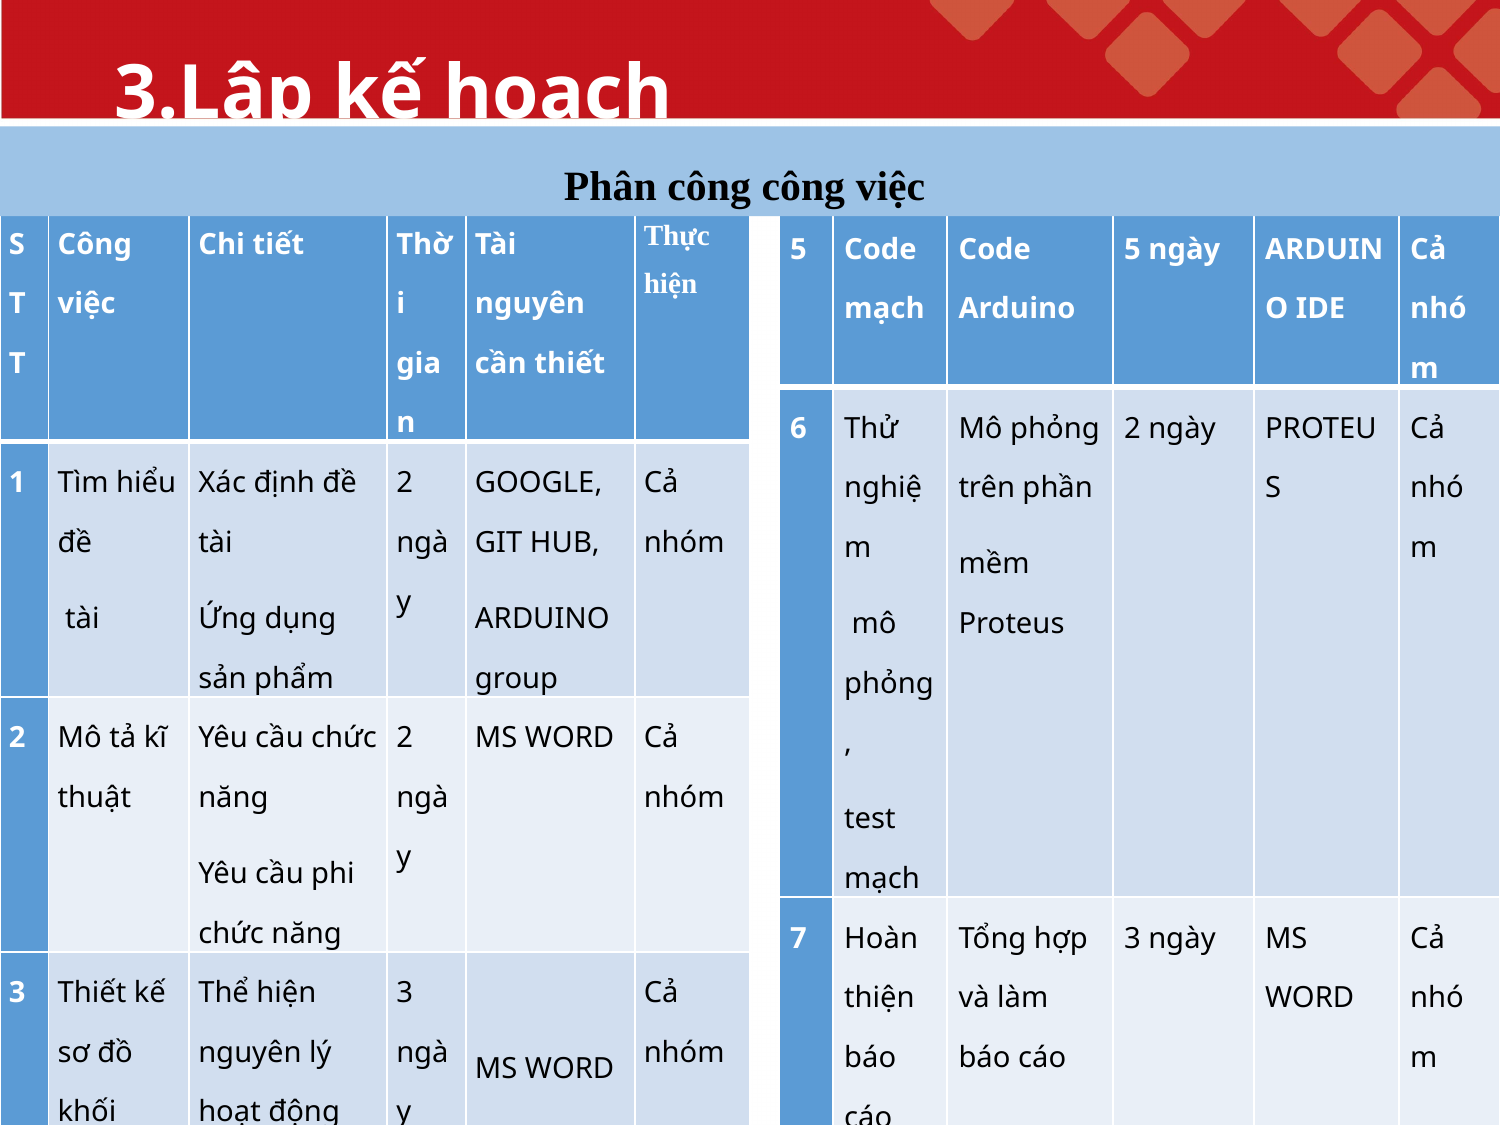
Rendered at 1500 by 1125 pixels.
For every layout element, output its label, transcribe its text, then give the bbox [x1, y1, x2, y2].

table_cell 3 ngày [1114, 898, 1253, 1125]
table_cell Cả nhóm [636, 444, 749, 696]
table_header Code Arduino [948, 217, 1112, 384]
table_cell Thiết kế sơ đồ khối [49, 953, 188, 1125]
table_cell Cả nhóm [636, 698, 749, 951]
table_cell Cả nhóm [1400, 390, 1499, 896]
table_cell 2 ngày [1114, 390, 1253, 896]
picture [0, 0, 80, 126]
table_header 5 ngày [1114, 217, 1253, 384]
table_cell MS WORD [467, 698, 634, 951]
table_header Công việc [49, 217, 188, 439]
table_cell 2 ngày [388, 698, 465, 951]
table_cell Cả nhóm [636, 953, 749, 1125]
table_cell MS WORD [467, 953, 634, 1125]
table_cell 7 [780, 898, 832, 1125]
text_box Phân công công việc [0, 126, 1500, 217]
table_cell Yêu cầu chức năng Yêu cầu phi chức năng [190, 698, 386, 951]
table_header Cả nhóm [1400, 217, 1499, 384]
table_header ARDUINO IDE [1255, 217, 1398, 384]
table_cell Xác định đề tài Ứng dụng sản phẩm [190, 444, 386, 696]
table_cell 3 [1, 953, 48, 1125]
table_header Thực hiện [636, 217, 749, 439]
table_cell Hoàn thiện báo cáo [834, 898, 946, 1125]
table_cell Mô tả kĩ thuật [49, 698, 188, 951]
table_cell 2 [1, 698, 48, 951]
table_cell Thể hiện nguyên lý hoạt động của sản phẩm [190, 953, 386, 1125]
table_cell PROTEUS [1255, 390, 1398, 896]
table_header Code mạch [834, 217, 946, 384]
table_cell 6 [780, 390, 832, 896]
table_cell 1 [1, 444, 48, 696]
table_header Thời gian [388, 217, 465, 439]
table_cell Tìm hiểu đề tài [49, 444, 188, 696]
table_header Chi tiết [190, 217, 386, 439]
picture [1397, 0, 1500, 126]
table_header 5 [780, 217, 832, 384]
title 3.Lập kế hoạch [80, 0, 1397, 126]
table_cell GOOGLE, GIT HUB, ARDUINO group [467, 444, 634, 696]
table_cell Mô phỏng trên phần mềm Proteus [948, 390, 1112, 896]
table_cell 3 ngày [388, 953, 465, 1125]
table_header STT [1, 217, 48, 439]
table_cell 2 ngày [388, 444, 465, 696]
table_header Tài nguyên cần thiết [467, 217, 634, 439]
table_cell Thử nghiệm mô phỏng, test mạch [834, 390, 946, 896]
picture [751, 217, 778, 1125]
table_cell Tổng hợp và làm báo cáo [948, 898, 1112, 1125]
table_cell Cả nhóm [1400, 898, 1499, 1125]
table_cell MS WORD [1255, 898, 1398, 1125]
